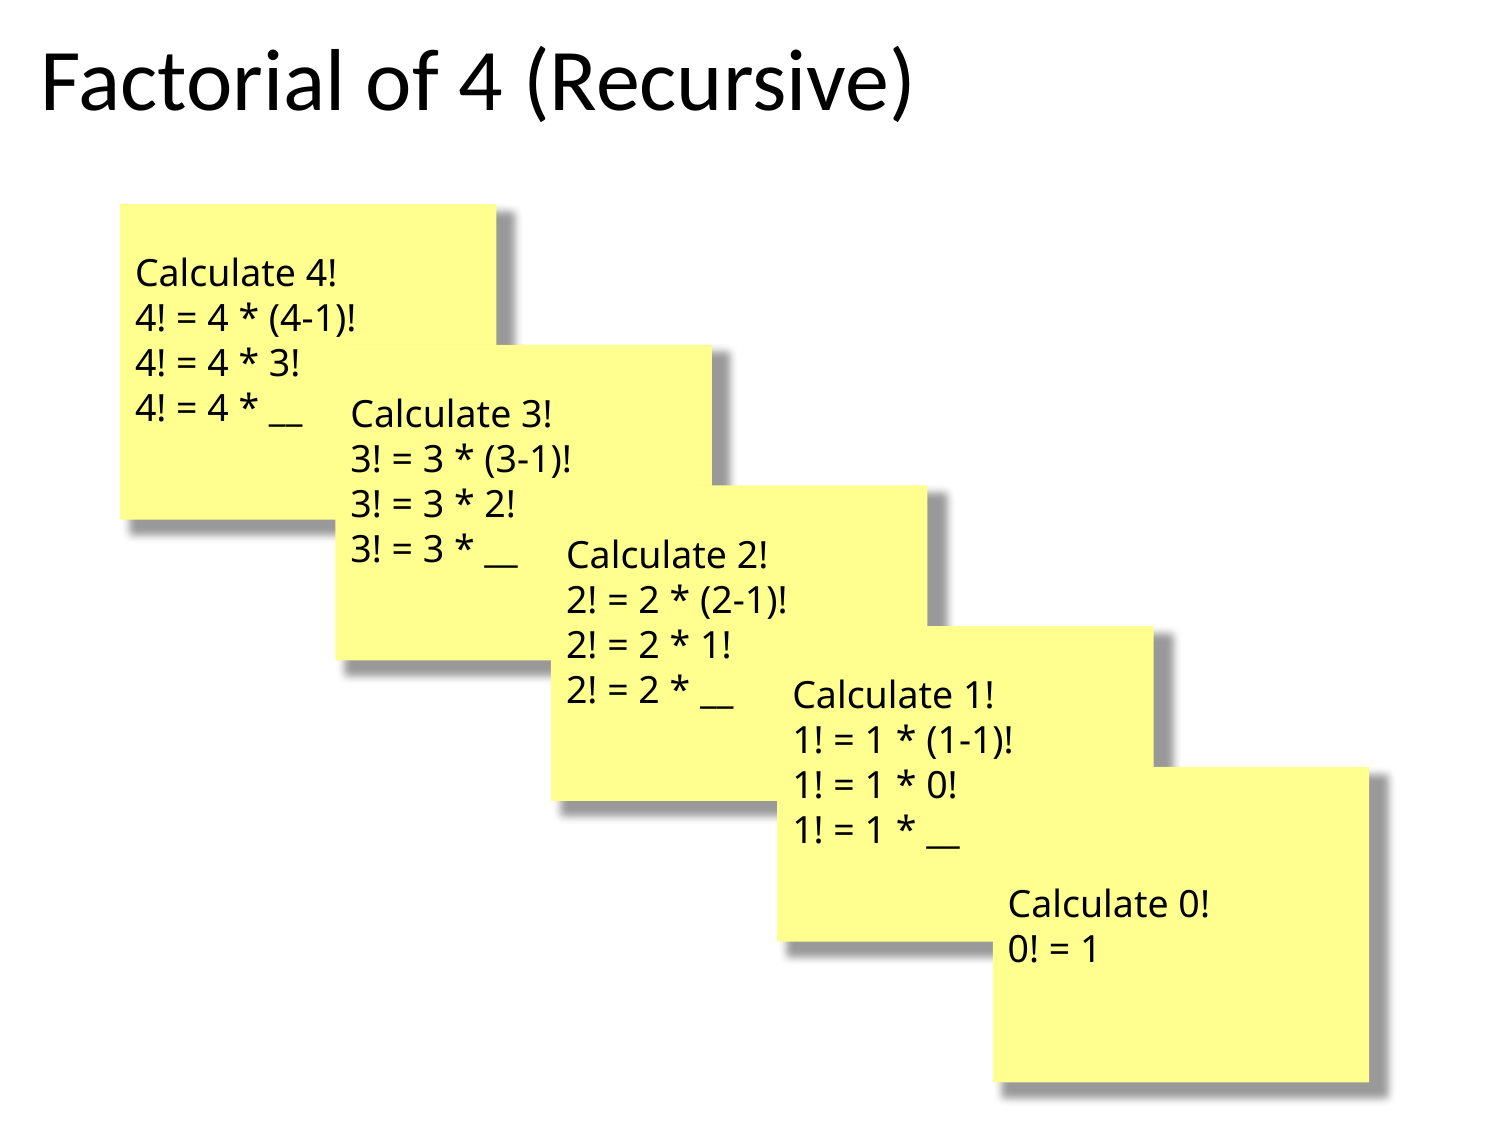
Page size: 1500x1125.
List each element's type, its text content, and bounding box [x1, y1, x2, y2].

text_box Calculate 3! 3! = 3 * (3-1)! 3! = 3 * 2! 3! = 3 * __ [335, 344, 712, 661]
text_box Calculate 4! 4! = 4 * (4-1)! 4! = 4 * 3! 4! = 4 * __ [120, 204, 497, 520]
text_box Calculate 1! 1! = 1 * (1-1)! 1! = 1 * 0! 1! = 1 * __ [777, 626, 1154, 942]
text_box Calculate 0! 0! = 1 [992, 766, 1370, 1083]
title Factorial of 4 (Recursive) [25, 26, 1469, 138]
text_box Calculate 2! 2! = 2 * (2-1)! 2! = 2 * 1! 2! = 2 * __ [550, 485, 928, 801]
